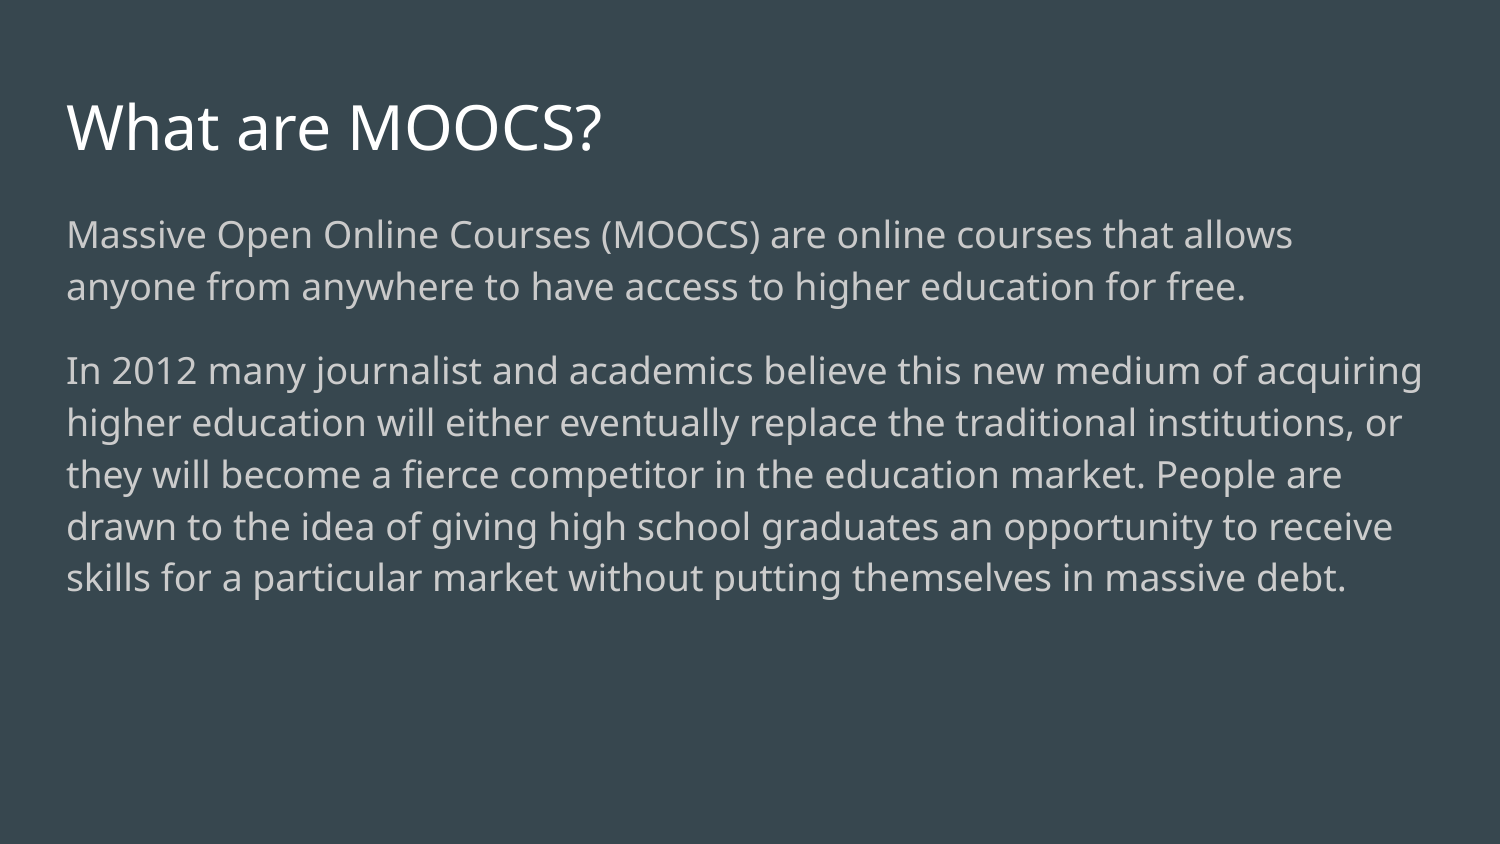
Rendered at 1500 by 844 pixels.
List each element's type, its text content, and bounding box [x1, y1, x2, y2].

list Massive Open Online Courses (MOOCS) are online courses that allows anyone from anywhere to have access to higher education for free. In 2012 many journalist and academics believe this new medium of acquiring higher education will either eventually replace the traditional institutions, or they will become a fierce competitor in the education market. People are drawn to the idea of giving high school graduates an opportunity to receive skills for a particular market without putting themselves in massive debt. [51, 189, 1449, 750]
title What are MOOCS? [51, 72, 1449, 167]
